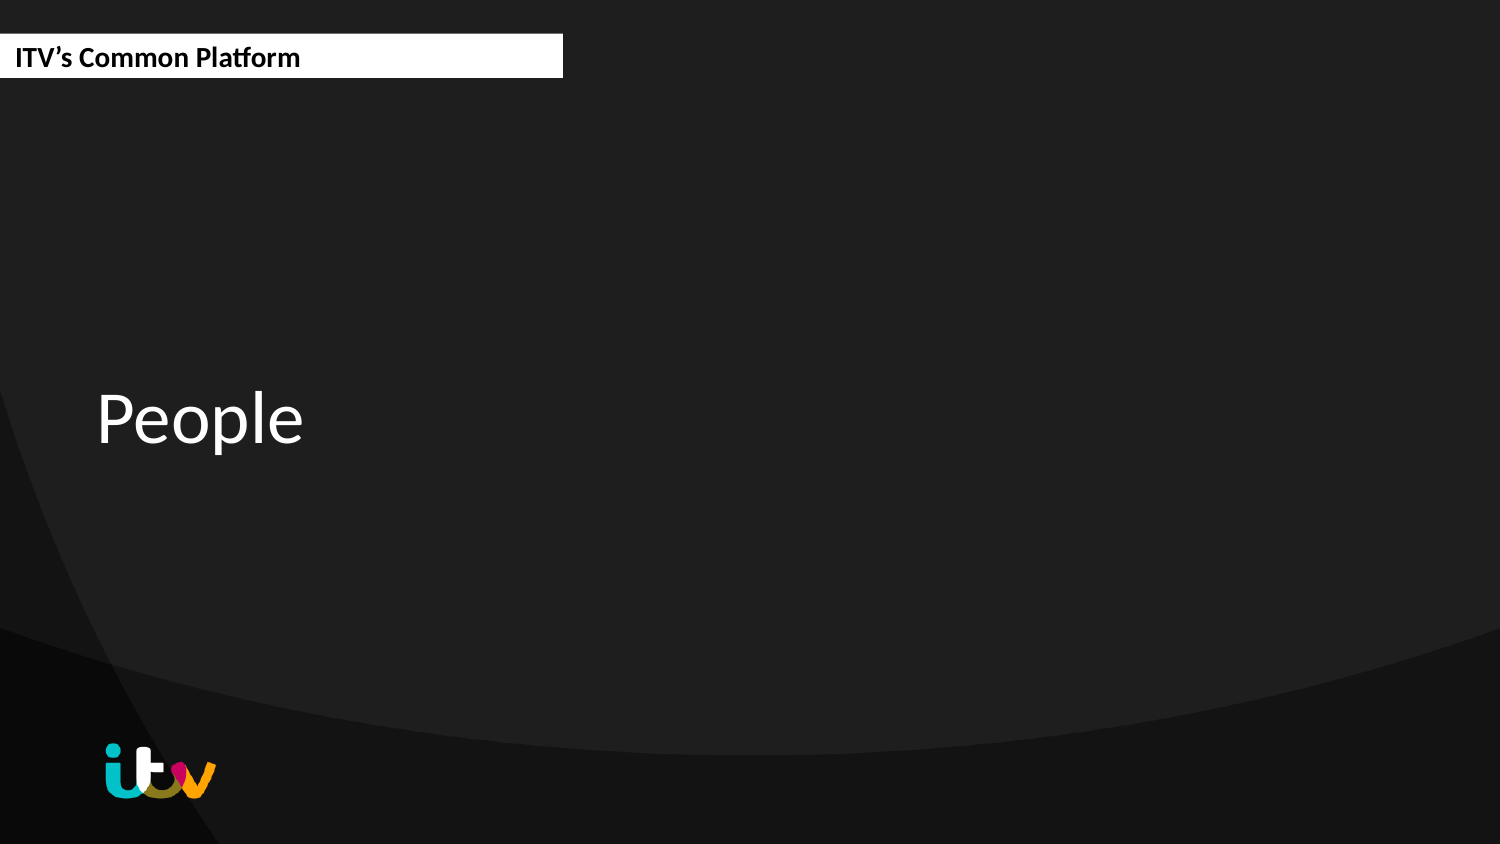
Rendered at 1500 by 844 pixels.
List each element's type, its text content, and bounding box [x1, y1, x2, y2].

list People [81, 105, 1437, 722]
picture [0, 0, 1500, 844]
